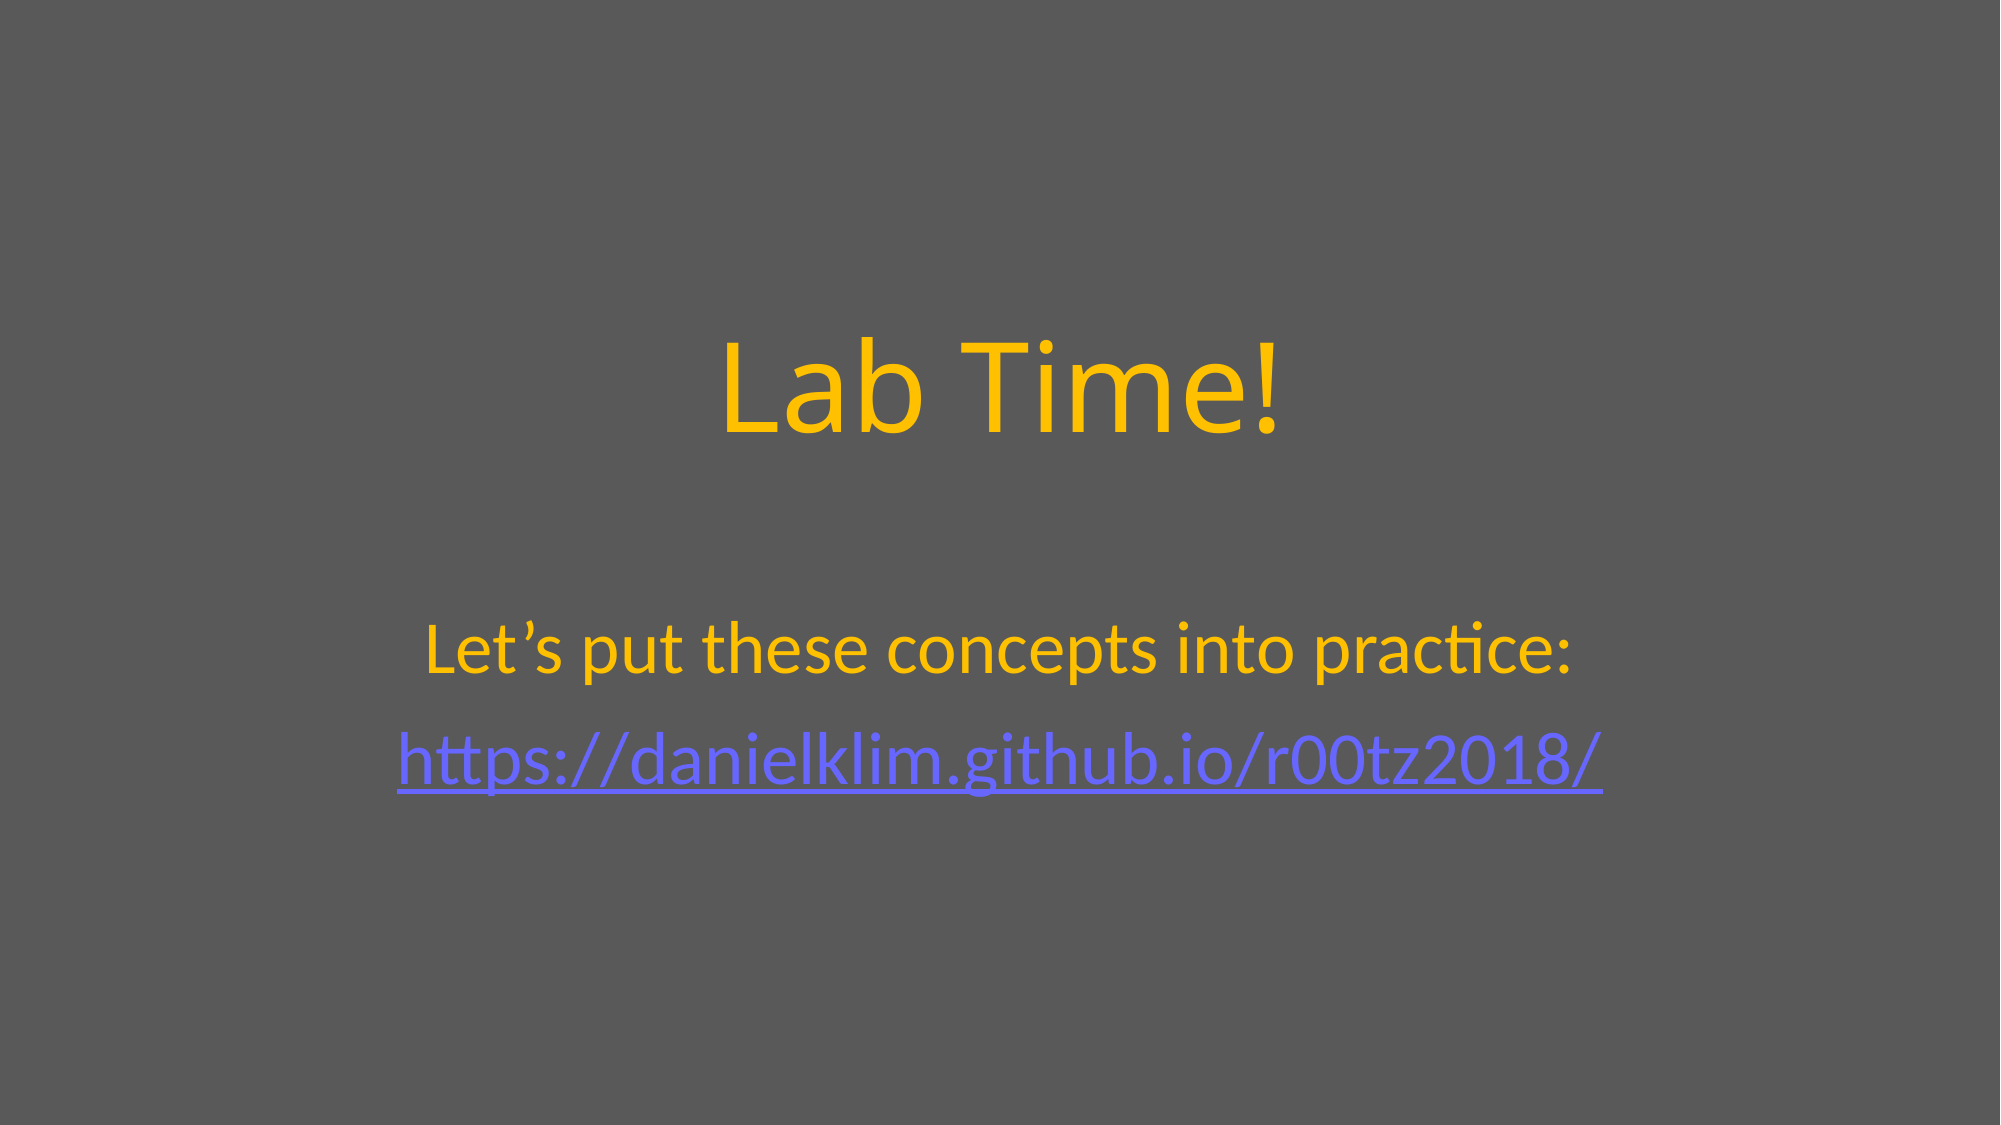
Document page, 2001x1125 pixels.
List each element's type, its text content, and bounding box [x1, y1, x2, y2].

list Let’s put these concepts into practice: https://danielklim.github.io/r00tz2018/ [249, 590, 1751, 863]
title Lab Time! [249, 170, 1751, 465]
